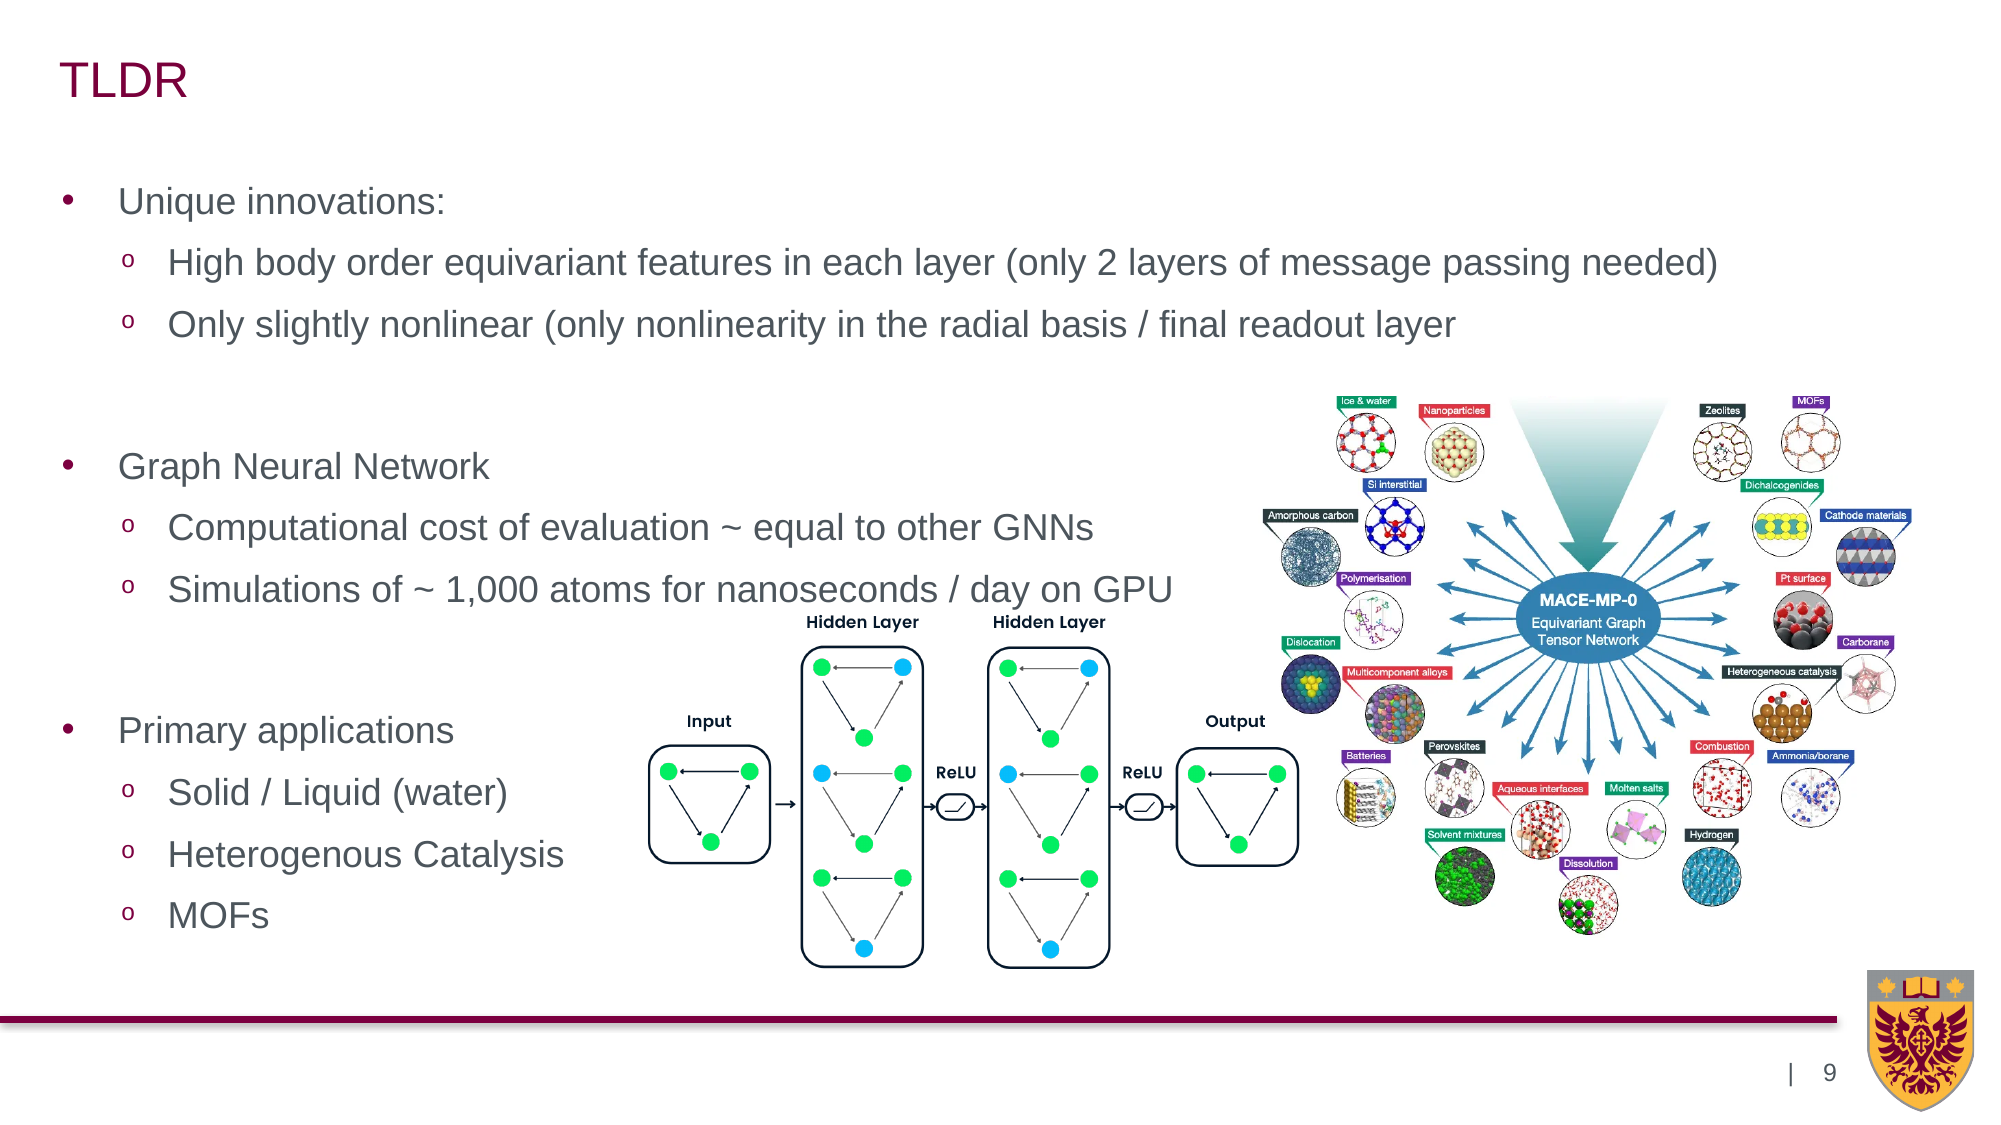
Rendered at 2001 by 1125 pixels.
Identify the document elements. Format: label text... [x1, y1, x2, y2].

slide_number 9 [1732, 1041, 1838, 1101]
list Unique innovations: High body order equivariant features in each layer (only 2 layers of message passing needed) Only slightly nonlinear (only nonlinearity in the radial basis / final readout layer Graph Neural Network Computational cost of evaluation ~ equal to other GNNs Simulations of ~ 1,000 atoms for nanoseconds / day on GPU Primary applications Solid / Liquid (water) Heterogenous Catalysis MOFs [43, 169, 1965, 914]
picture [635, 396, 1965, 1042]
title TLDR [43, 0, 1965, 108]
picture [1867, 970, 1975, 1112]
